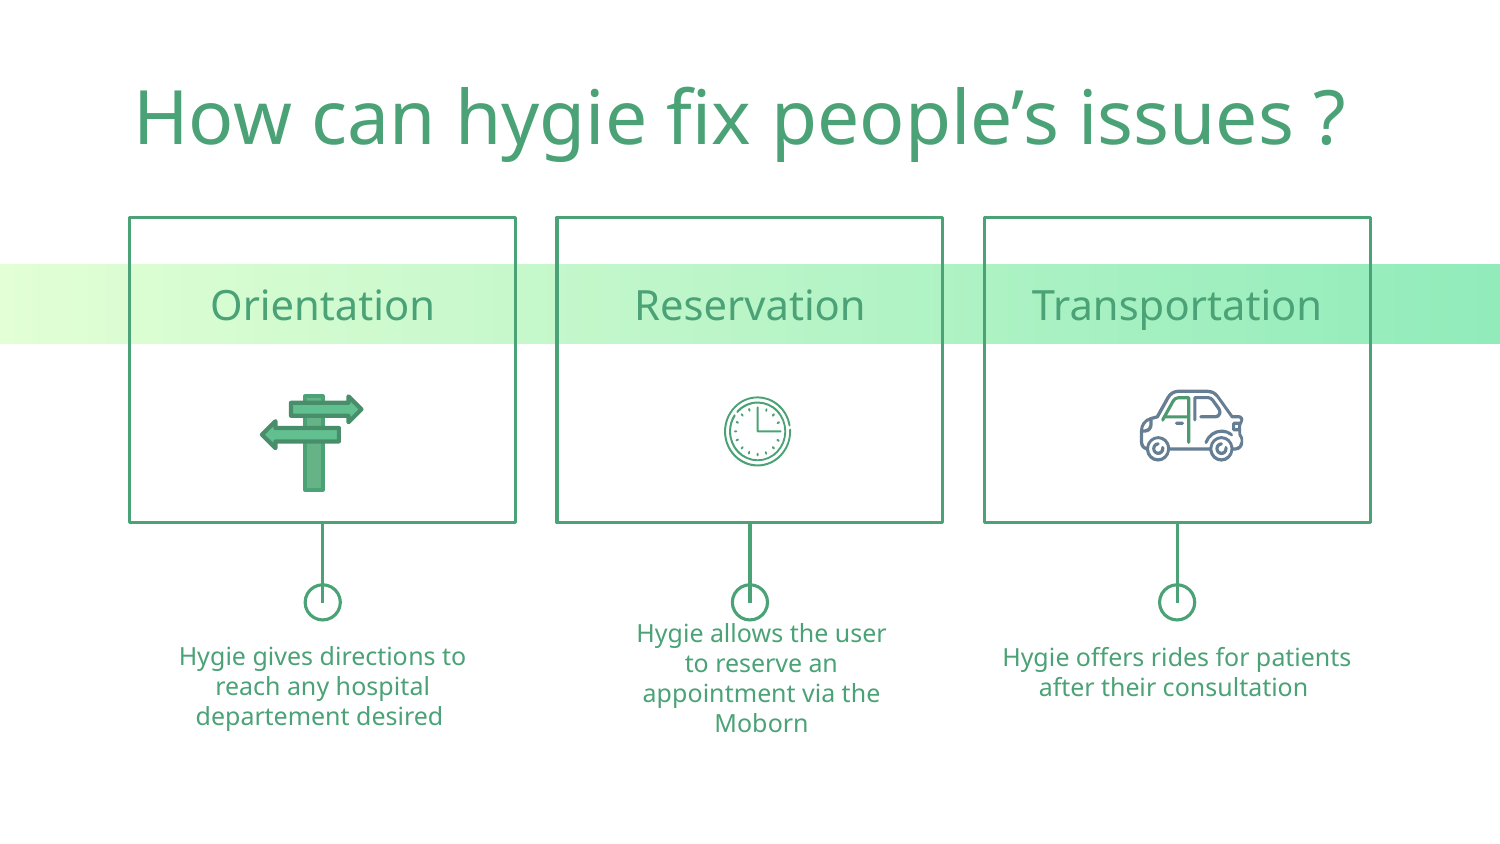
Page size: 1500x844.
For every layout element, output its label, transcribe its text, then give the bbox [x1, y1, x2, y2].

text_box [303, 444, 325, 492]
text_box [556, 217, 943, 523]
text_box [984, 217, 1371, 264]
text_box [723, 396, 792, 467]
text_box [305, 585, 341, 620]
text_box [129, 217, 516, 264]
text_box [732, 585, 768, 620]
subtitle Orientation [129, 264, 516, 344]
text_box [259, 419, 341, 451]
text_box [303, 394, 325, 400]
subtitle Hygie offers rides for patients after their consultation [984, 606, 1371, 737]
text_box [984, 344, 1371, 523]
text_box [303, 418, 325, 425]
text_box [288, 394, 364, 425]
subtitle Hygie allows the user to reserve an appointment via the Moborn [531, 624, 918, 755]
subtitle Hygie gives directions to reach any hospital departement desired [129, 620, 516, 750]
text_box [1139, 389, 1244, 462]
subtitle Transportation [984, 264, 1371, 344]
subtitle Reservation [557, 264, 943, 344]
text_box [129, 344, 516, 523]
text_box [1180, 585, 1195, 606]
text_box [1159, 585, 1174, 606]
title How can hygie fix people’s issues ? [118, 88, 1382, 142]
